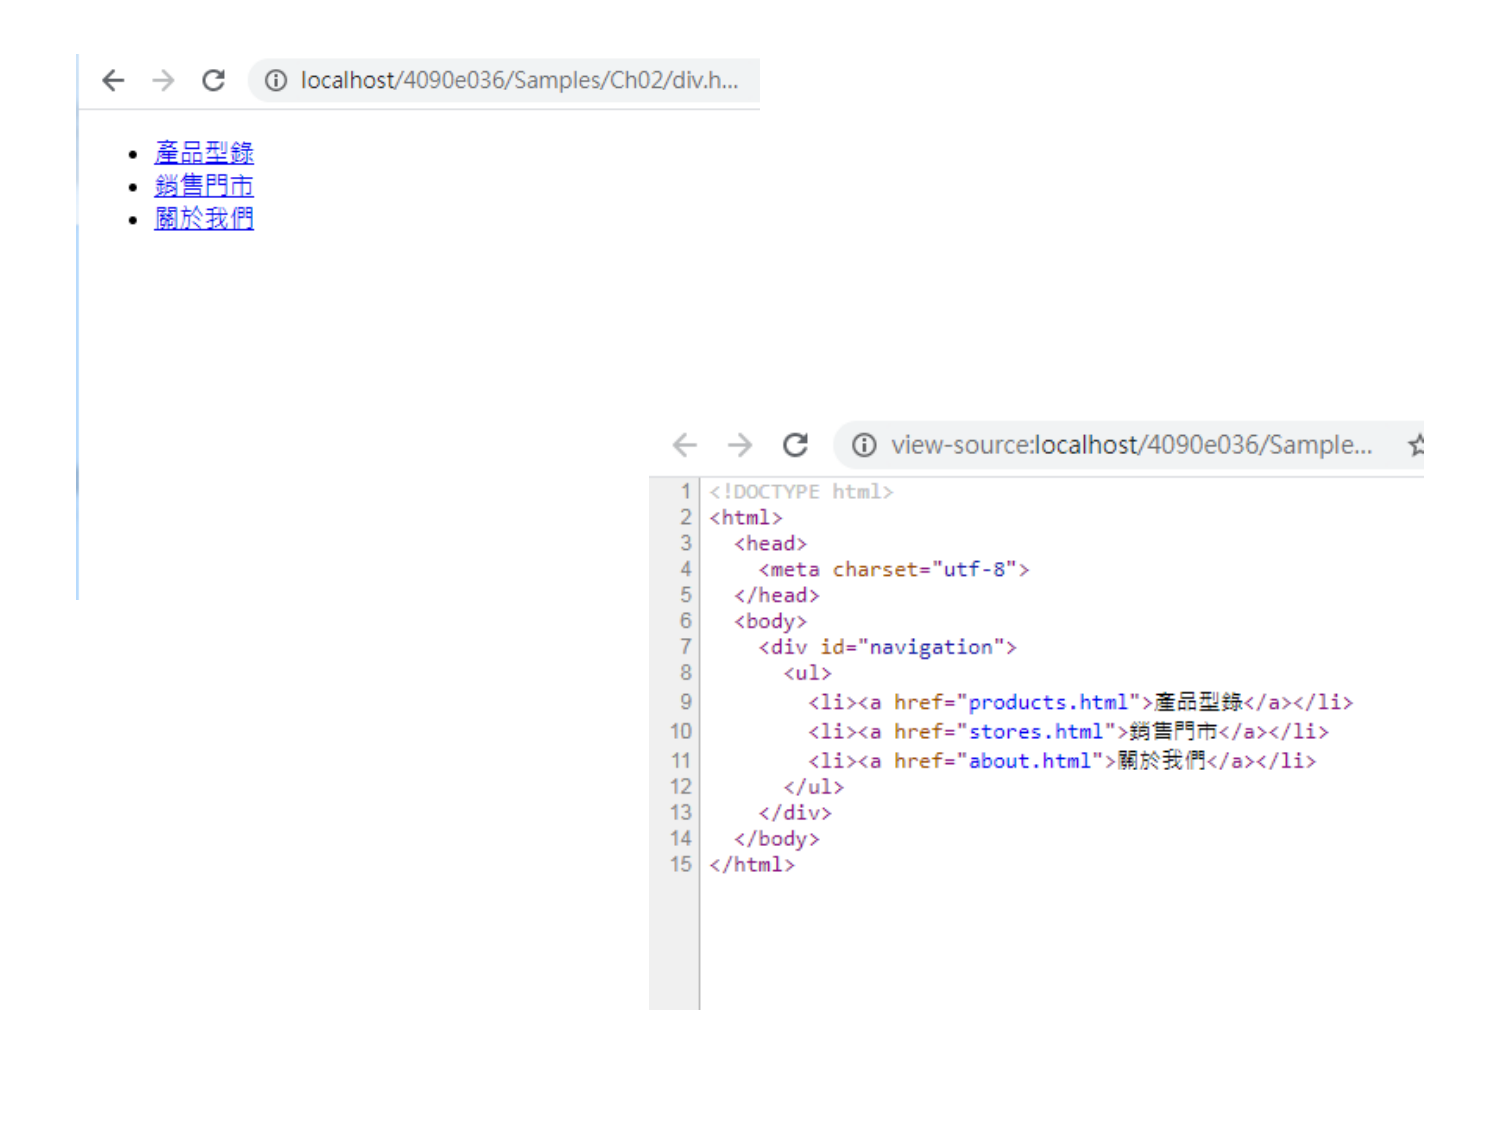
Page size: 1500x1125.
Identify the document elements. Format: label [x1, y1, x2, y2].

picture [76, 54, 1424, 1010]
